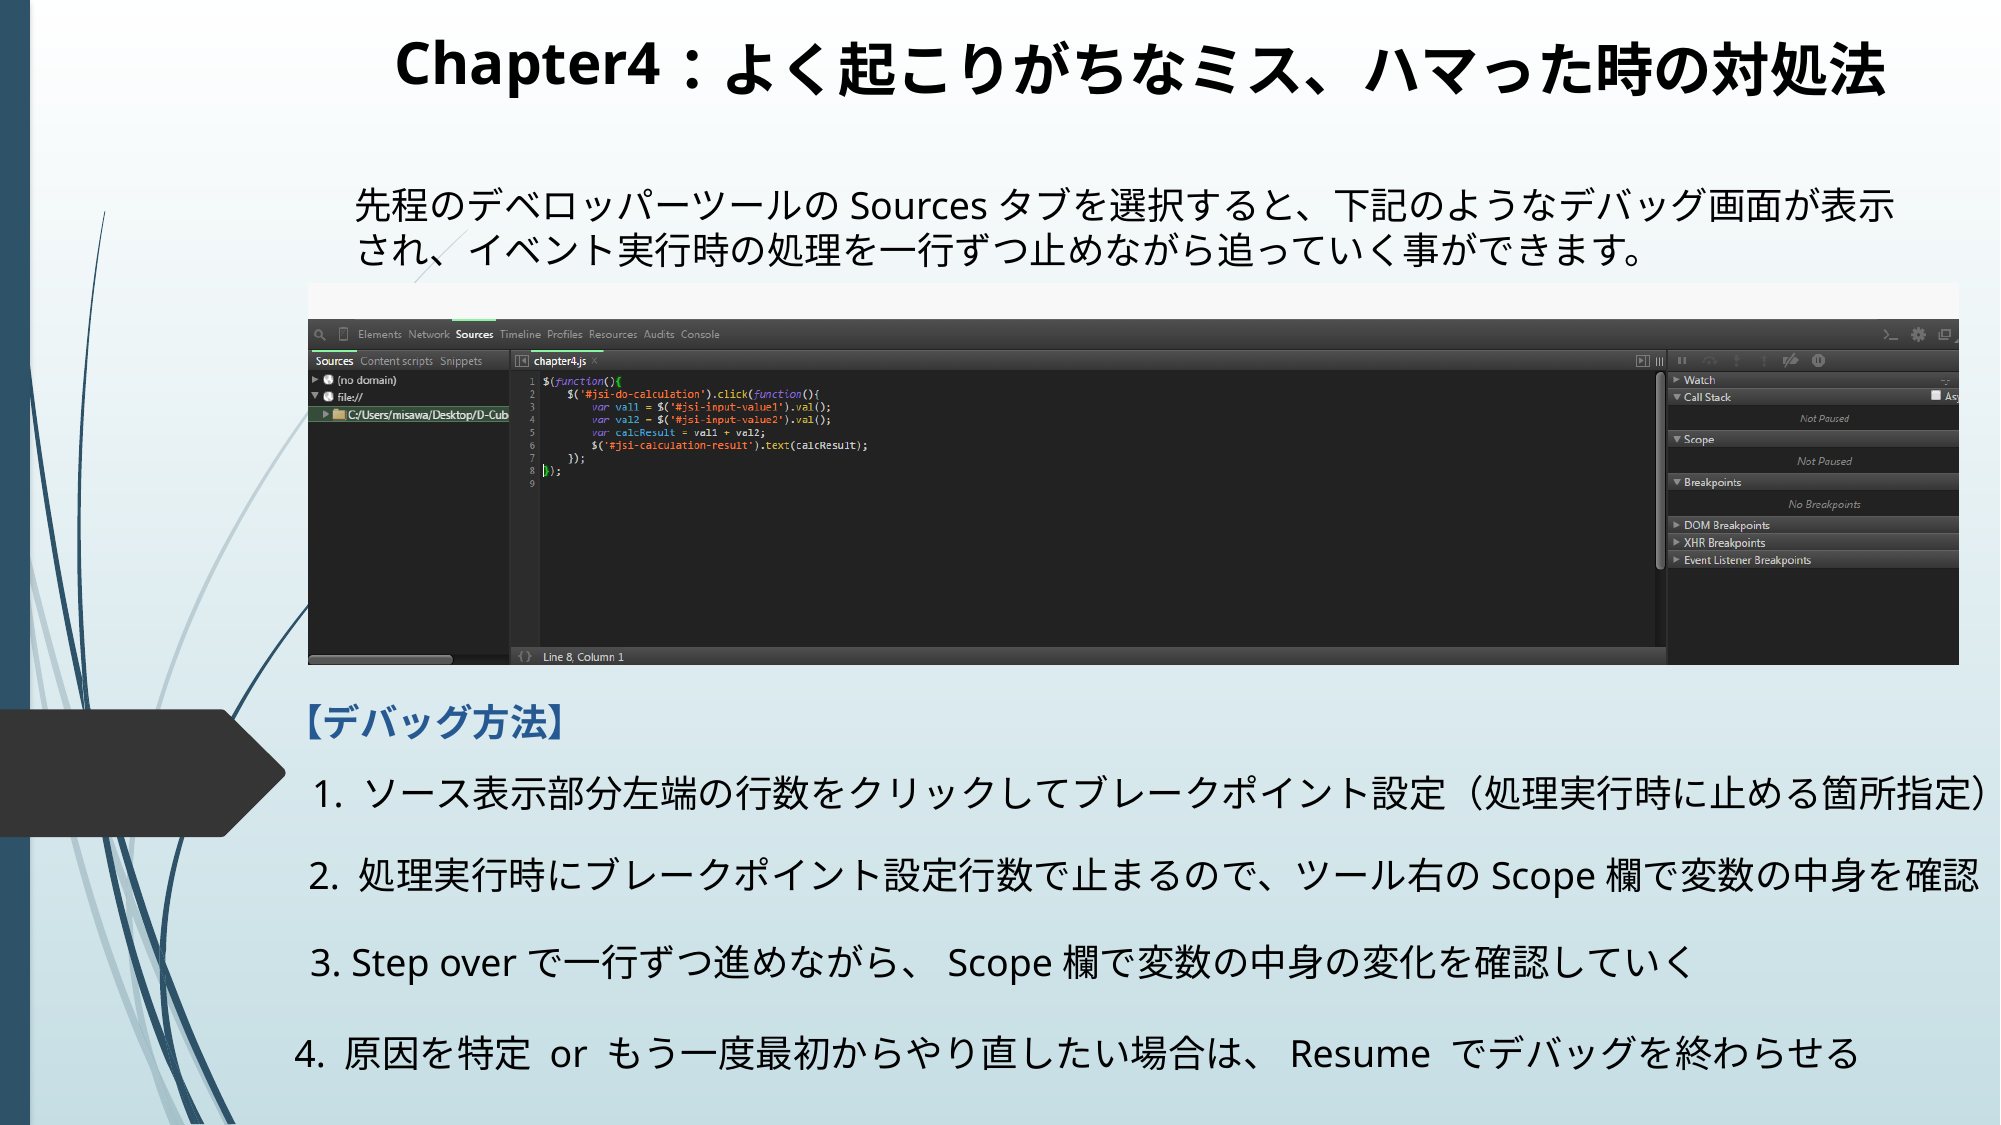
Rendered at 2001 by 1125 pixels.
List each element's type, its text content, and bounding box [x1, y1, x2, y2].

picture [307, 283, 1959, 665]
text_box 先程のデベロッパーツールのSourcesタブを選択すると、下記のようなデバッグ画面が表示 され、イベント実行時の処理を一行ずつ止めながら追っていく事ができます。 [339, 174, 1911, 280]
text_box 2. 処理実行時にブレークポイント設定行数で止まるので、ツール右のScope欄で変数の中身を確認 [293, 844, 1996, 905]
text_box 3. Step overで一行ずつ進めながら、Scope欄で変数の中身の変化を確認していく [295, 931, 1714, 992]
text_box ：よく起こりがちなミス、ハマった時の対処法 [648, 26, 1902, 111]
text_box Chapter4 [379, 18, 677, 104]
text_box 【デバッグ方法】 [270, 691, 601, 752]
text_box 1. ソース表示部分左端の行数をクリックしてブレークポイント設定（処理実行時に止める箇所指定） [297, 762, 2000, 823]
text_box 4. 原因を特定 or もう一度最初からやり直したい場合は、Resume でデバッグを終わらせる [279, 1022, 1877, 1082]
